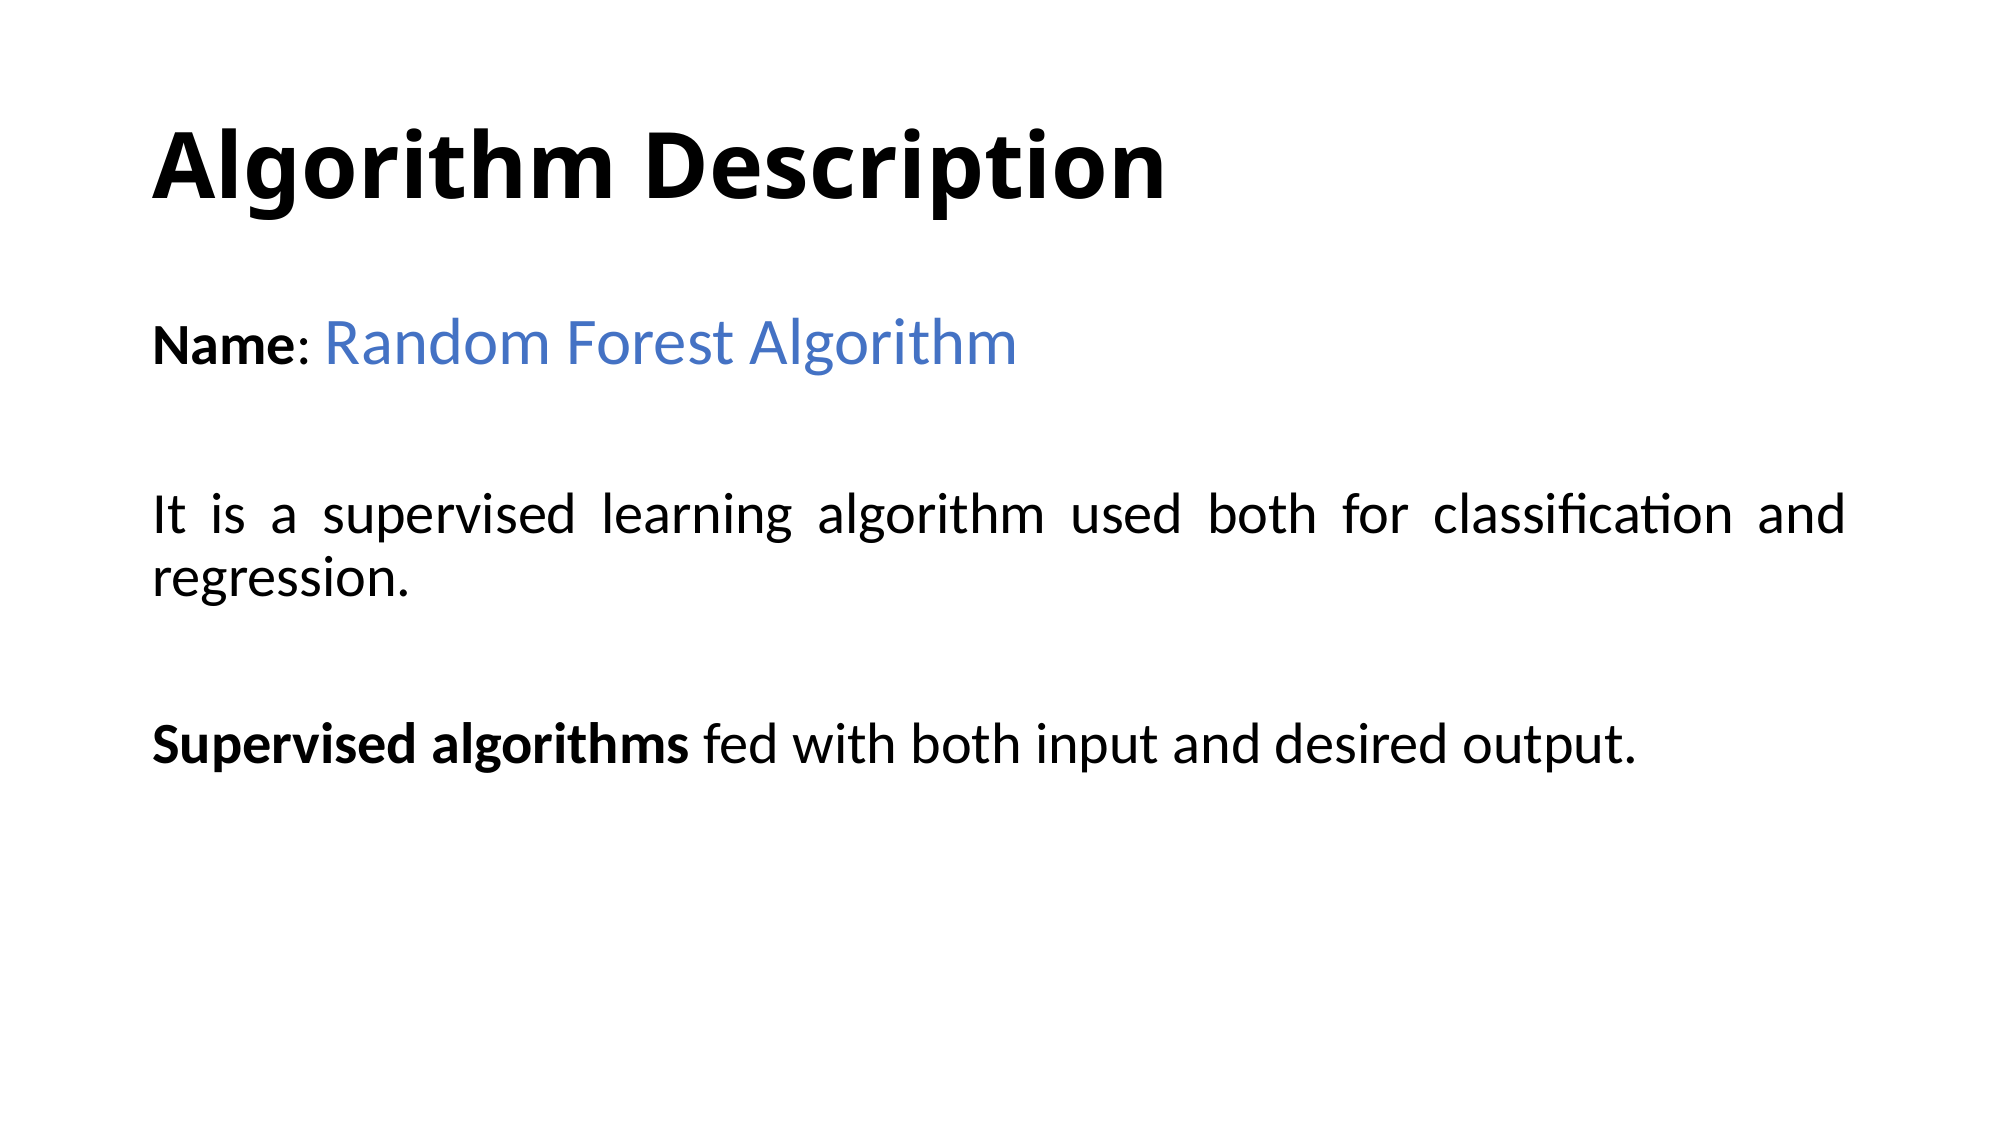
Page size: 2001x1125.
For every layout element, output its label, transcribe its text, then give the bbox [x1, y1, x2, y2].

list Name: Random Forest Algorithm It is a supervised learning algorithm used both for classification and regression. Supervised algorithms fed with both input and desired output. [137, 299, 1863, 1014]
title Algorithm Description [137, 59, 1863, 278]
